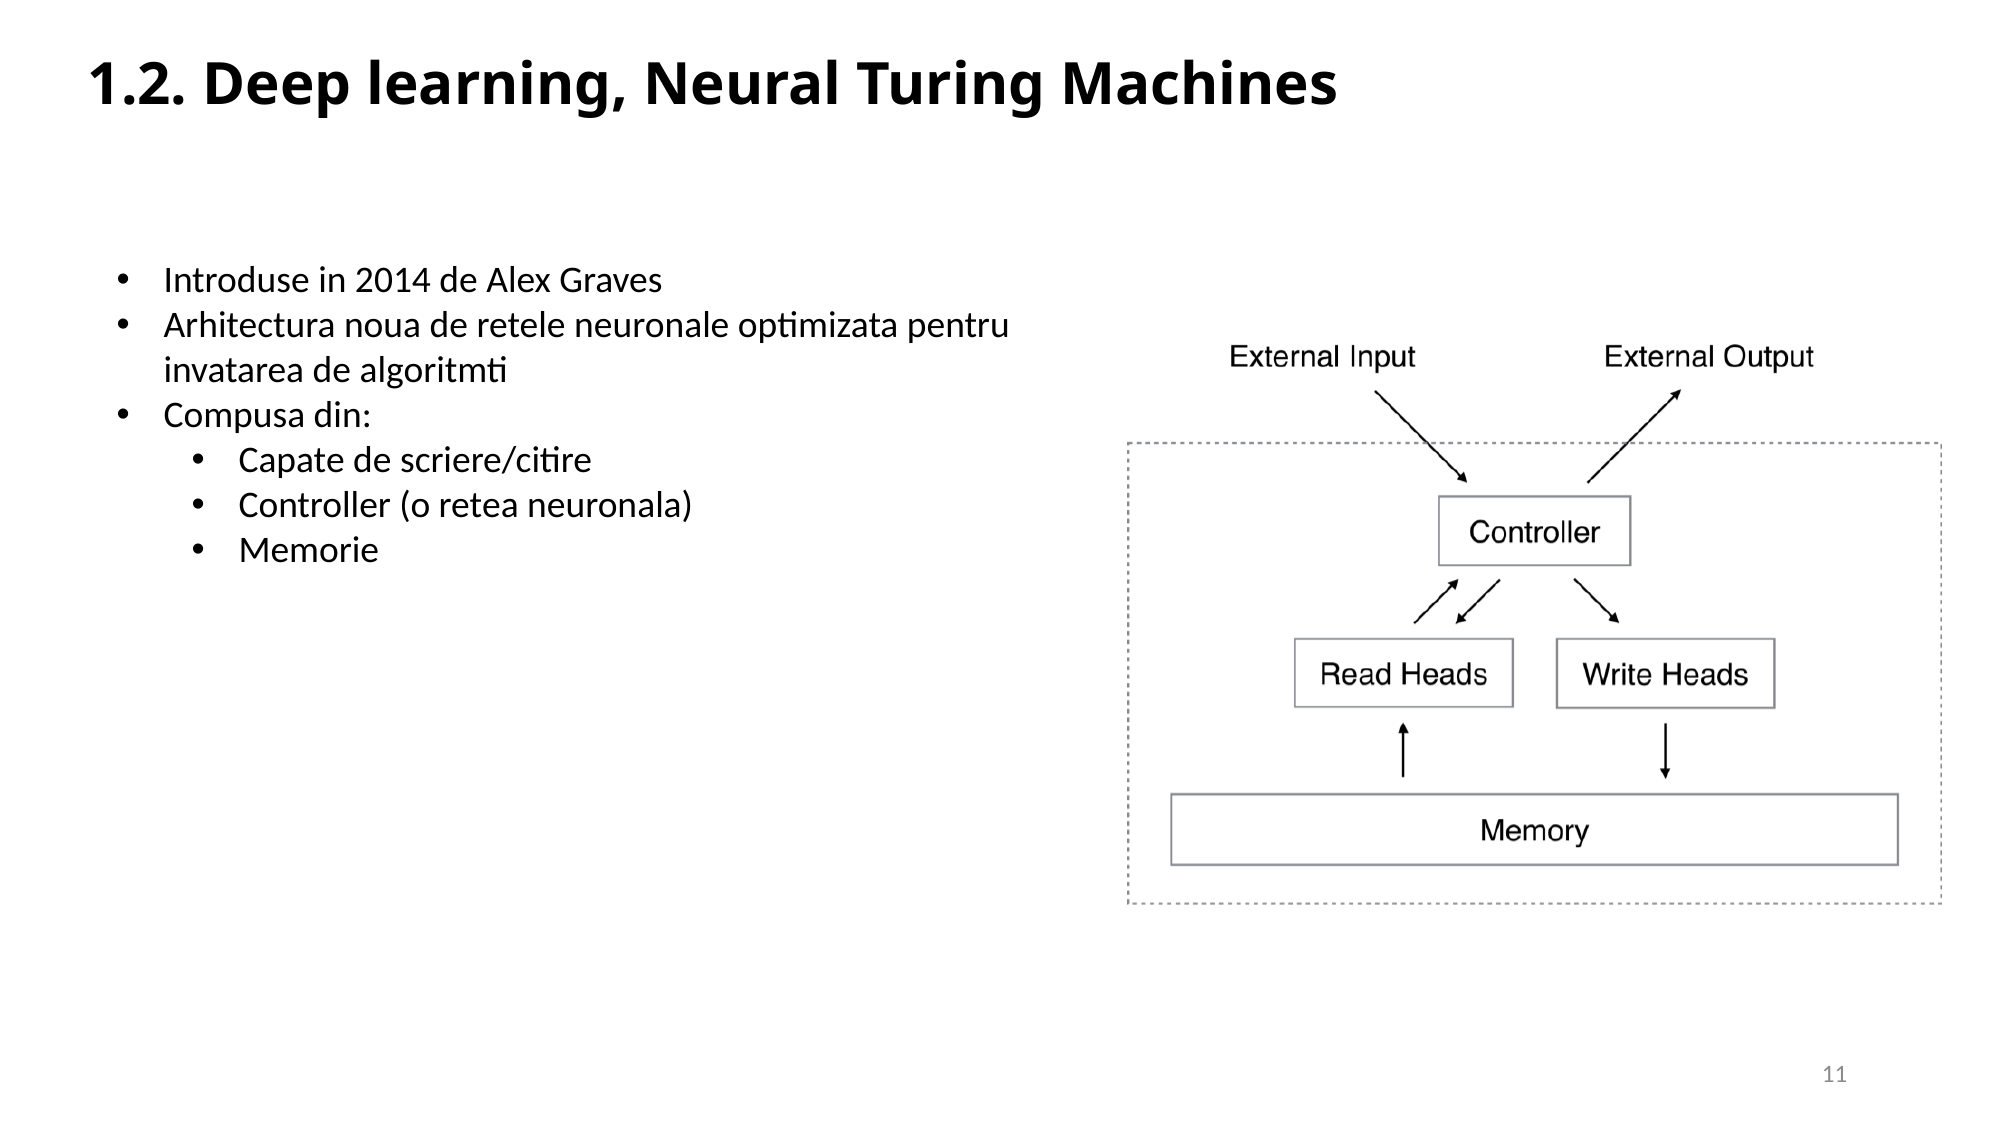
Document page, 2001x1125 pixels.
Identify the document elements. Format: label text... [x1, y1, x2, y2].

title 1.2. Deep learning, Neural Turing Machines [72, 0, 1798, 194]
text_box Introduse in 2014 de Alex Graves Arhitectura noua de retele neuronale optimizata pentru invatarea de algoritmti Compusa din: Capate de scriere/citire Controller (o retea neuronala) Memorie [102, 248, 1044, 578]
picture [1085, 300, 1982, 961]
slide_number 11 [1412, 1042, 1863, 1103]
